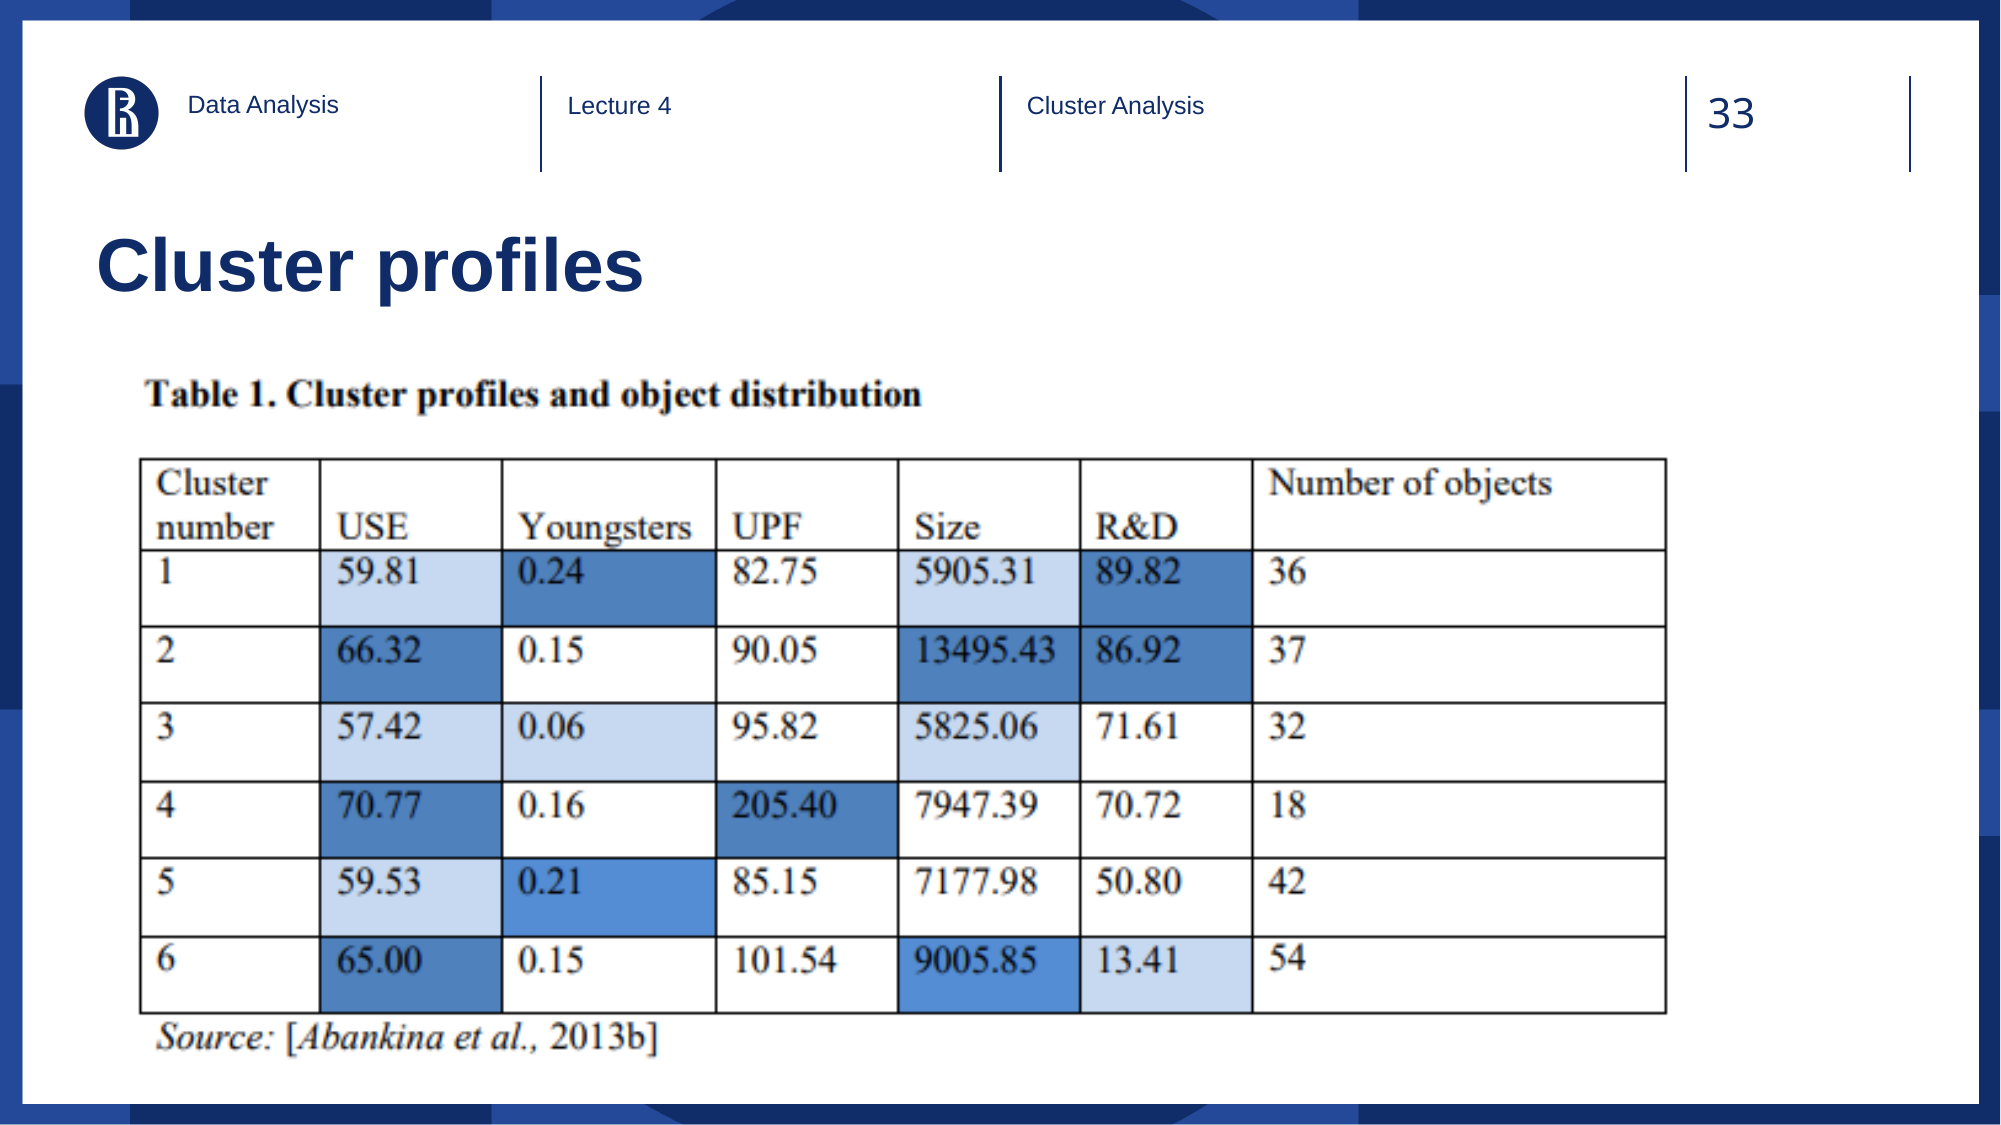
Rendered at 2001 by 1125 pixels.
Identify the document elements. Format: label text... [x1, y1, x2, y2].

title Cluster profiles [96, 216, 1911, 344]
list Lecture 4 [567, 90, 907, 157]
list Data Analysis [187, 88, 520, 157]
list Cluster Analysis [1026, 90, 1367, 157]
picture [0, 0, 2001, 1125]
